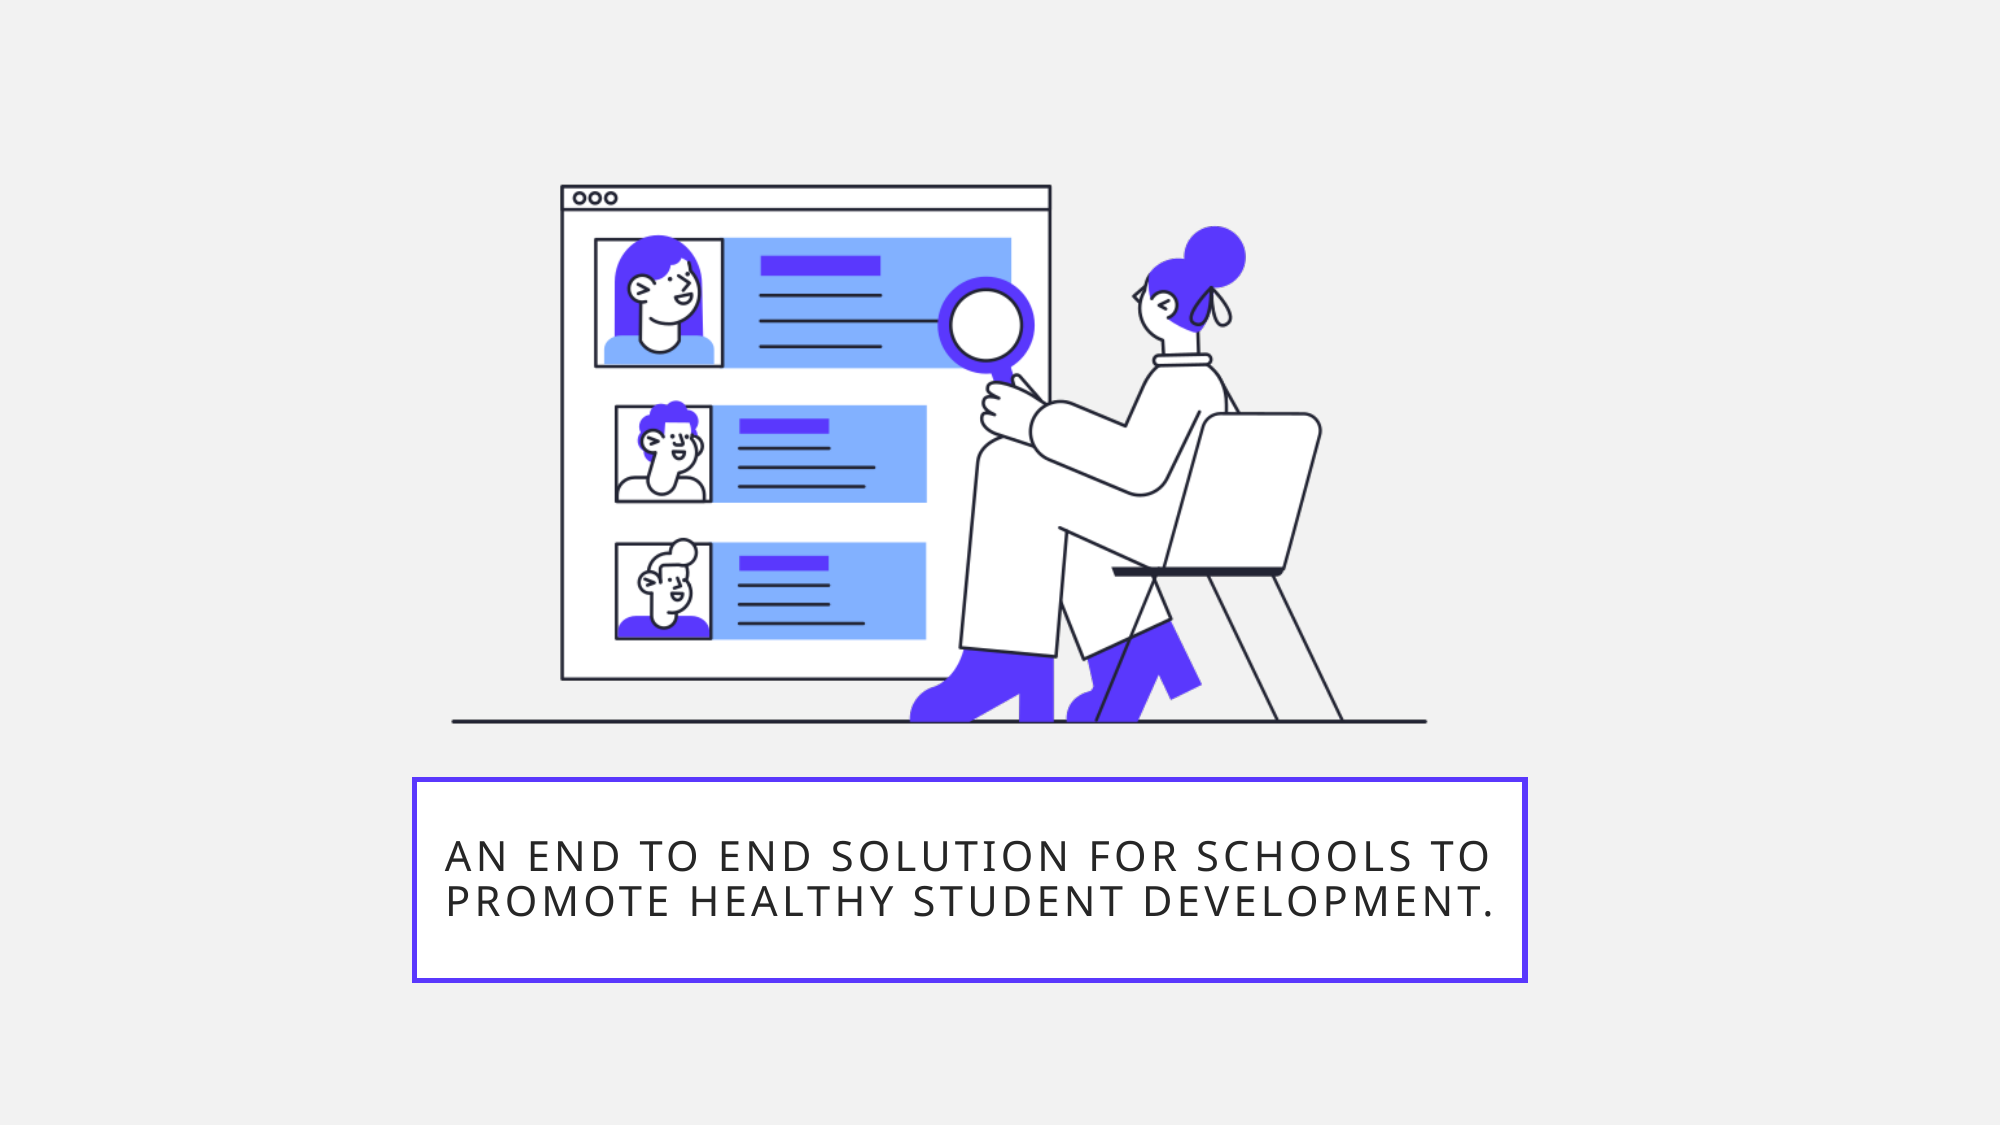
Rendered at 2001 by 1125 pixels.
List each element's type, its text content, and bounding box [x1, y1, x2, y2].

picture [414, 155, 1466, 747]
title AN END TO END SOLUTION FOR SCHOOLS TO PROMOTE Healthy student development. [412, 777, 1528, 983]
